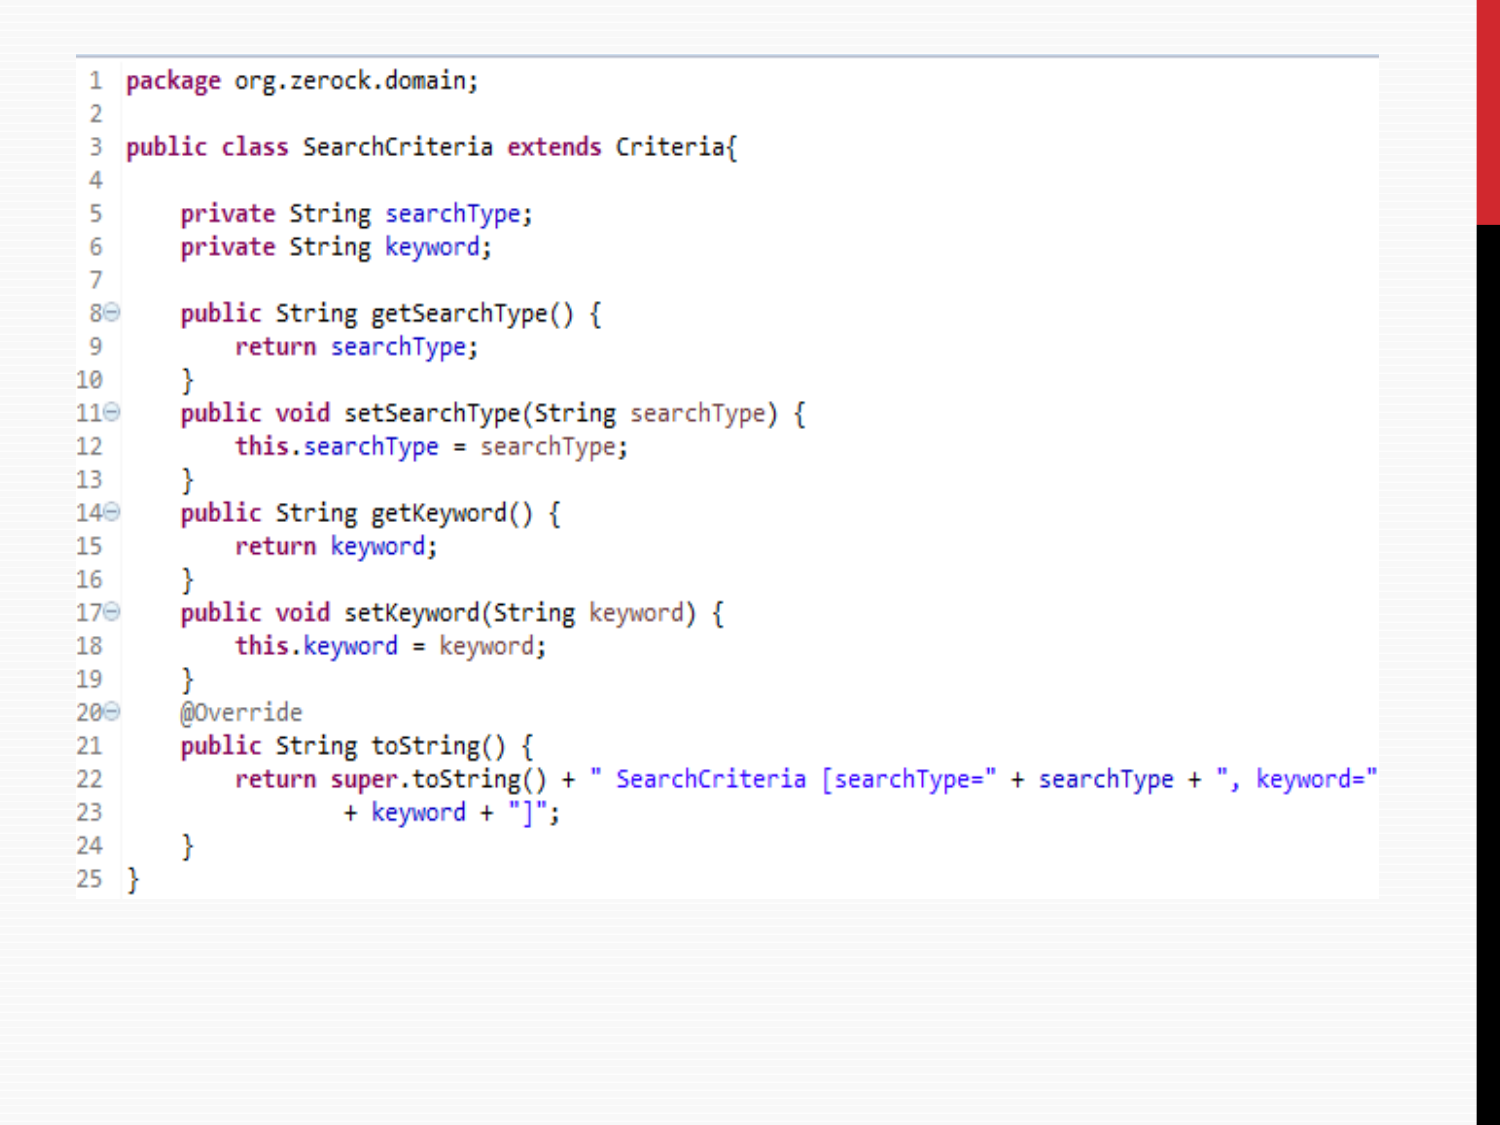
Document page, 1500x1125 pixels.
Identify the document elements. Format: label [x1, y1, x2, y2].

picture [76, 54, 1380, 899]
